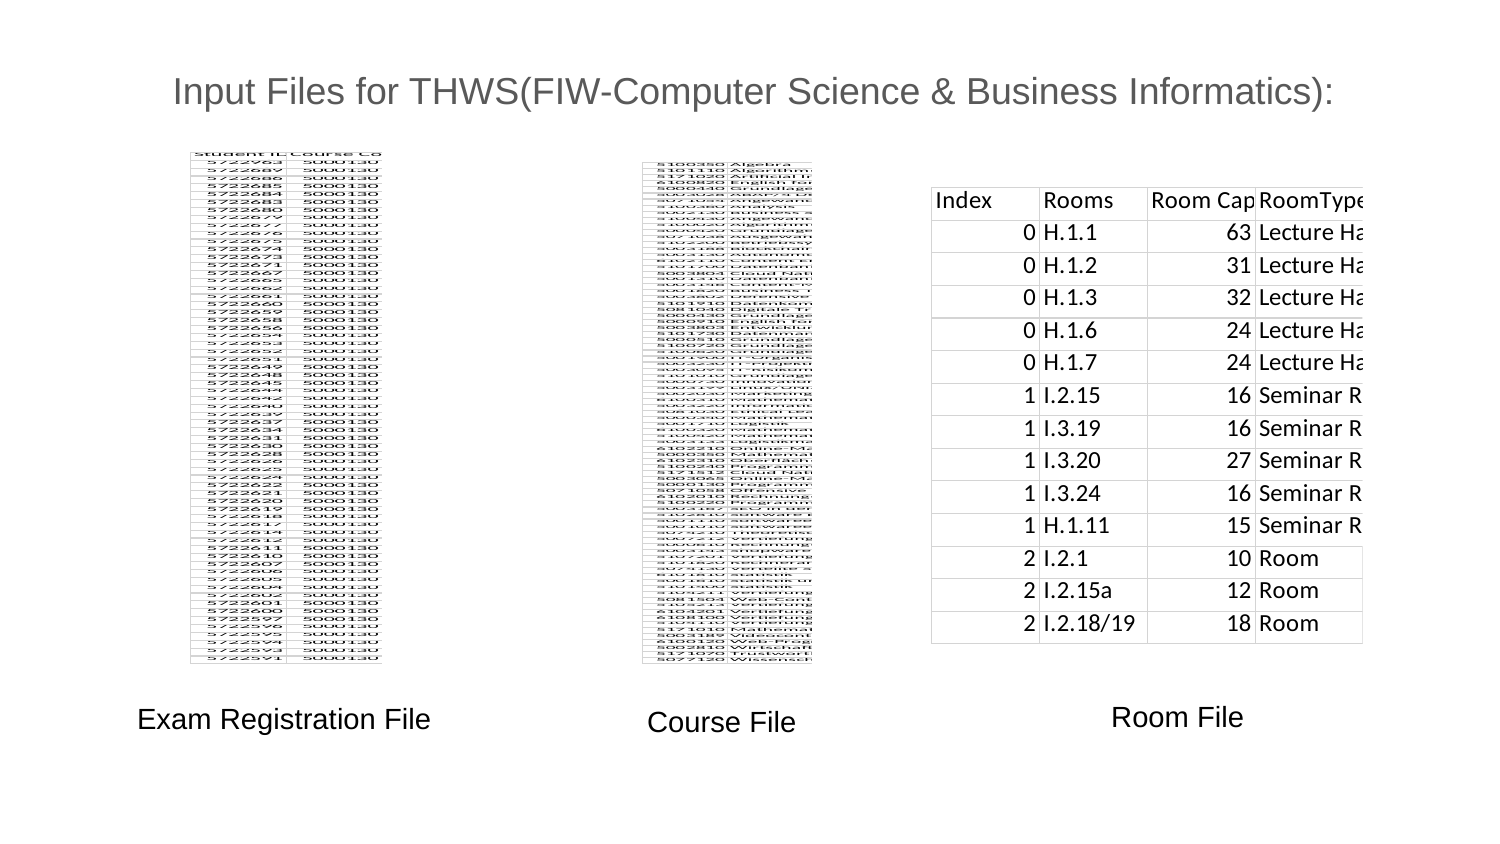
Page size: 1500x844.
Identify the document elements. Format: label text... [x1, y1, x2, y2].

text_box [930, 186, 1364, 645]
text_box Course File [632, 696, 844, 747]
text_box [189, 151, 384, 664]
list Input Files for THWS(FIW-Computer Science & Business Informatics): [59, 49, 1449, 750]
text_box Exam Registration File [122, 692, 451, 743]
text_box Room File [1096, 691, 1309, 742]
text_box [641, 162, 813, 664]
